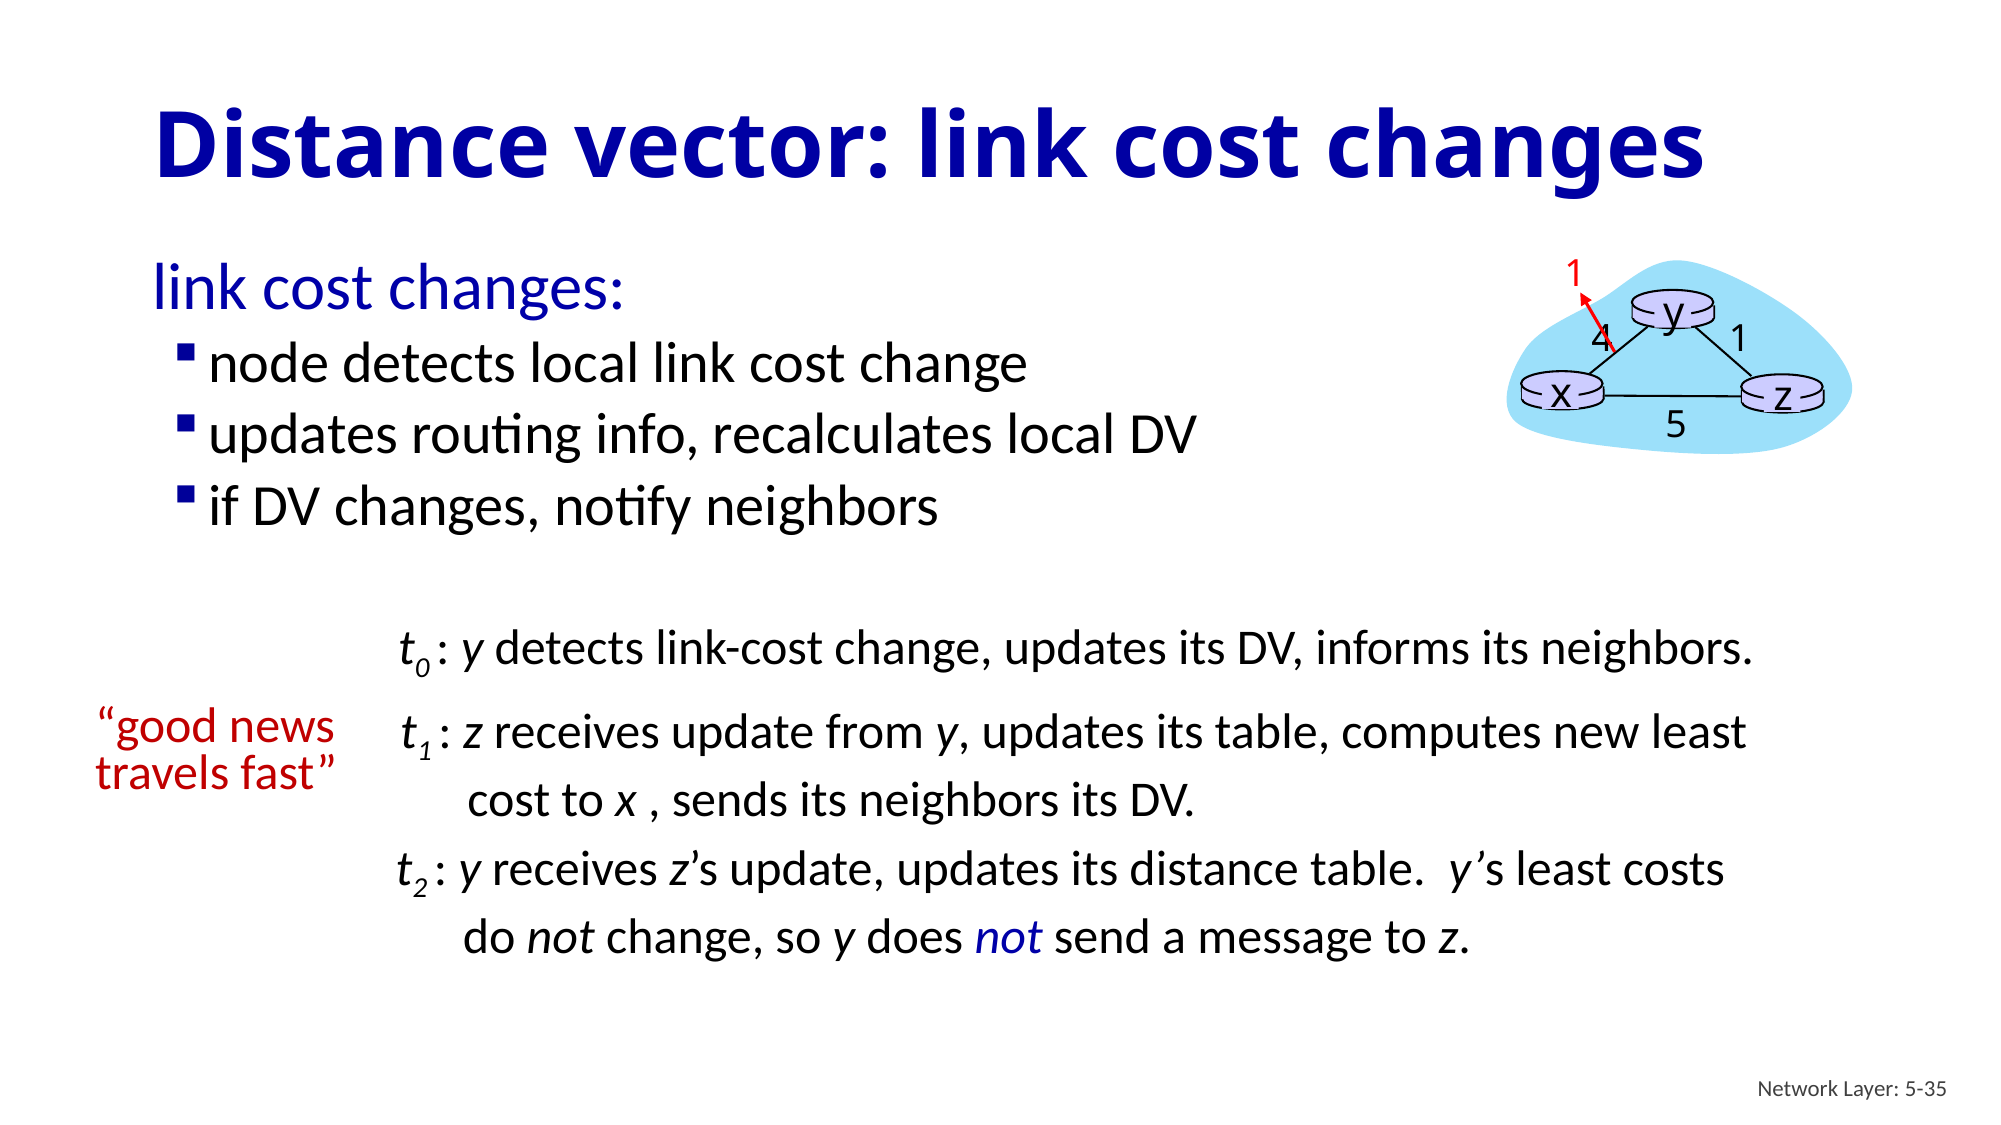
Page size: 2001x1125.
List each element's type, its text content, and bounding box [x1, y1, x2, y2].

text_box “good news travels fast” [80, 696, 383, 807]
text_box t0 : y detects link-cost change, updates its DV, informs its neighbors. [383, 607, 1879, 736]
text_box link cost changes: node detects local link cost change updates routing info, recalculates local DV if DV changes, notify neighbors [137, 248, 1461, 578]
text_box t2 : y receives z’s update, updates its distance table. y’s least costs do not change, so y does not send a message to z. [380, 827, 1768, 1016]
slide_number Network Layer: 5-35 [1512, 1056, 1963, 1117]
text_box t1 : z receives update from y, updates its table, computes new least cost to x , sends its neighbors its DV. [385, 691, 1815, 879]
title Distance vector: link cost changes [137, 74, 1863, 221]
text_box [1496, 241, 1855, 458]
